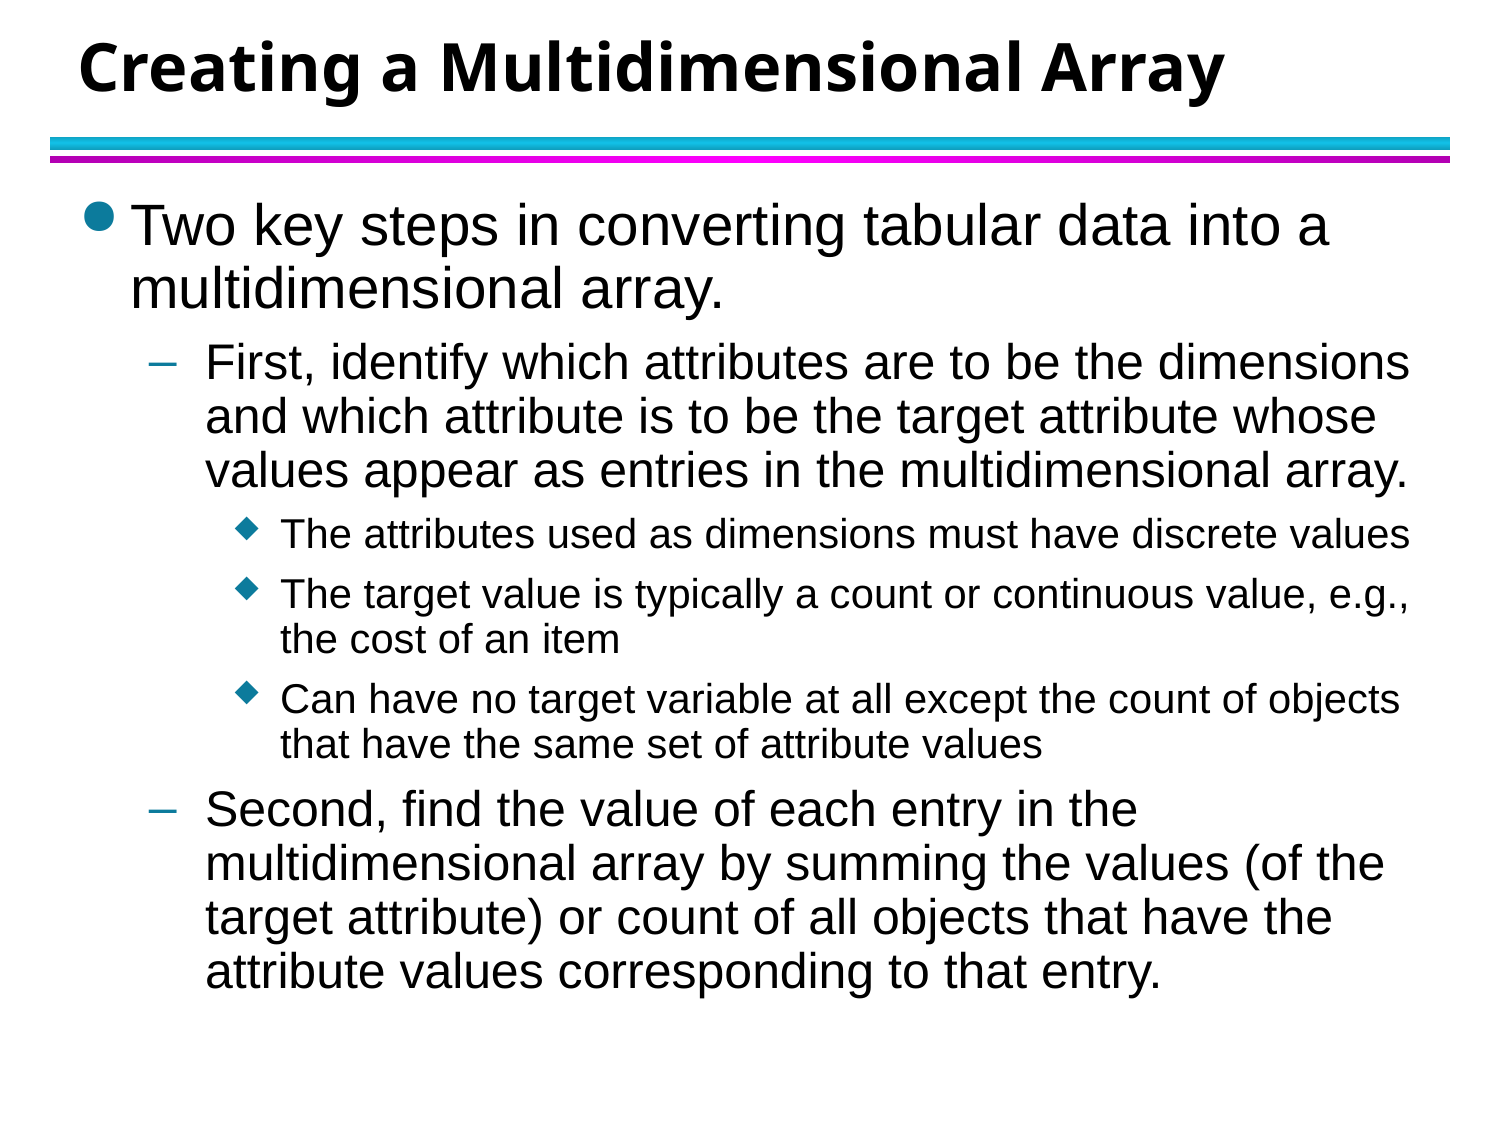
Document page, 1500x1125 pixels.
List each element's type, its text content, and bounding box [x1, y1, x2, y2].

title Creating a Multidimensional Array [62, 24, 1421, 113]
list Two key steps in converting tabular data into a multidimensional array. First, identify which attributes are to be the dimensions and which attribute is to be the target attribute whose values appear as entries in the multidimensional array. The attributes used as dimensions must have discrete values The target value is typically a count or continuous value, e.g., the cost of an item Can have no target variable at all except the count of objects that have the same set of attribute values Second, find the value of each entry in the multidimensional array by summing the values (of the target attribute) or count of all objects that have the attribute values corresponding to that entry. [67, 187, 1450, 1038]
